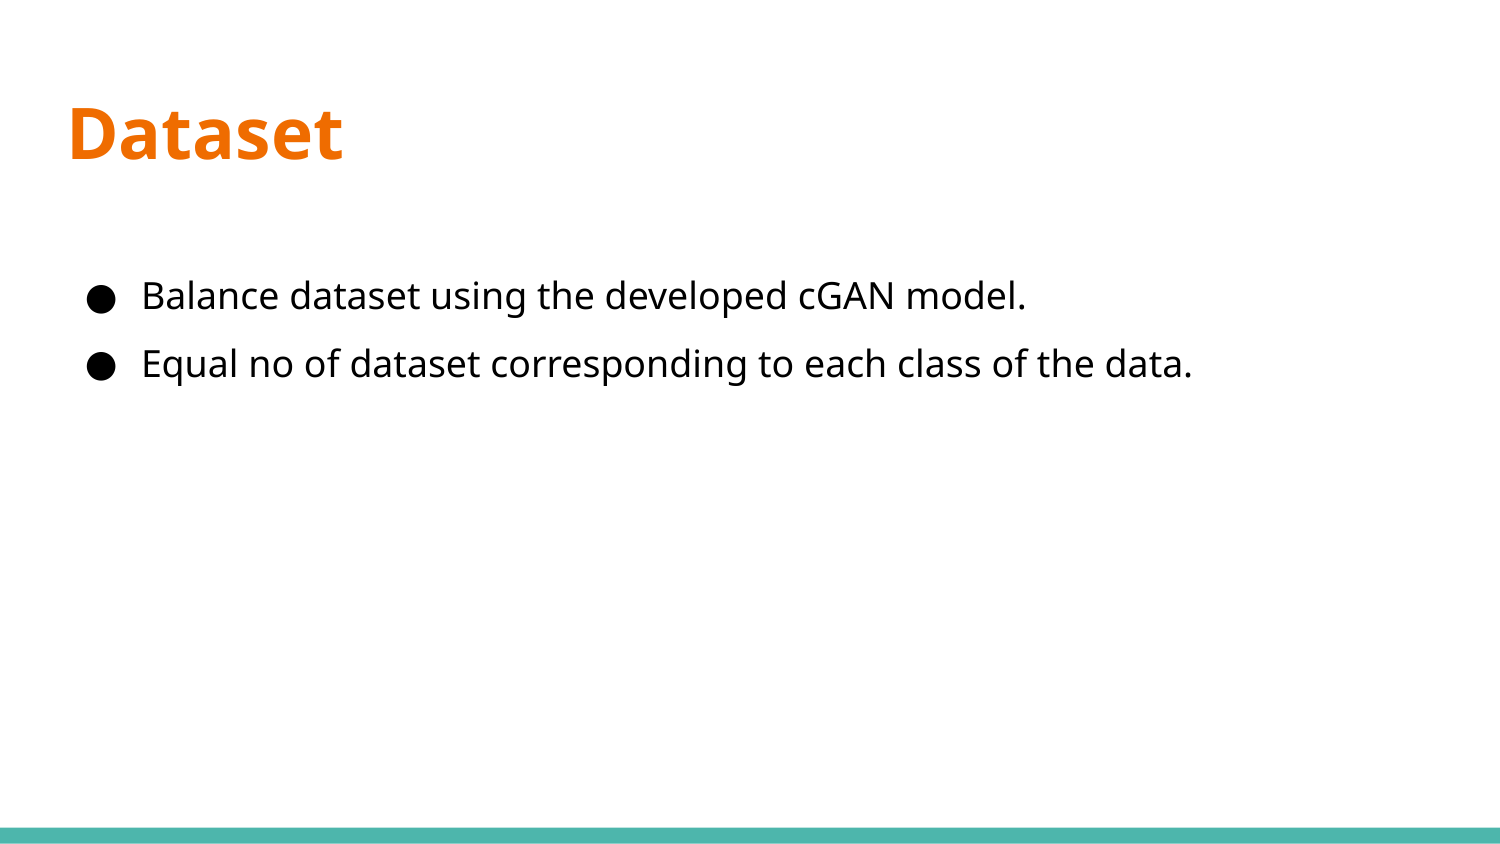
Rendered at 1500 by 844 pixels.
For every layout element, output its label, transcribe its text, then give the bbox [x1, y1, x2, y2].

title Dataset [51, 72, 1449, 189]
list Balance dataset using the developed cGAN model. Equal no of dataset corresponding to each class of the data. [51, 234, 1272, 619]
